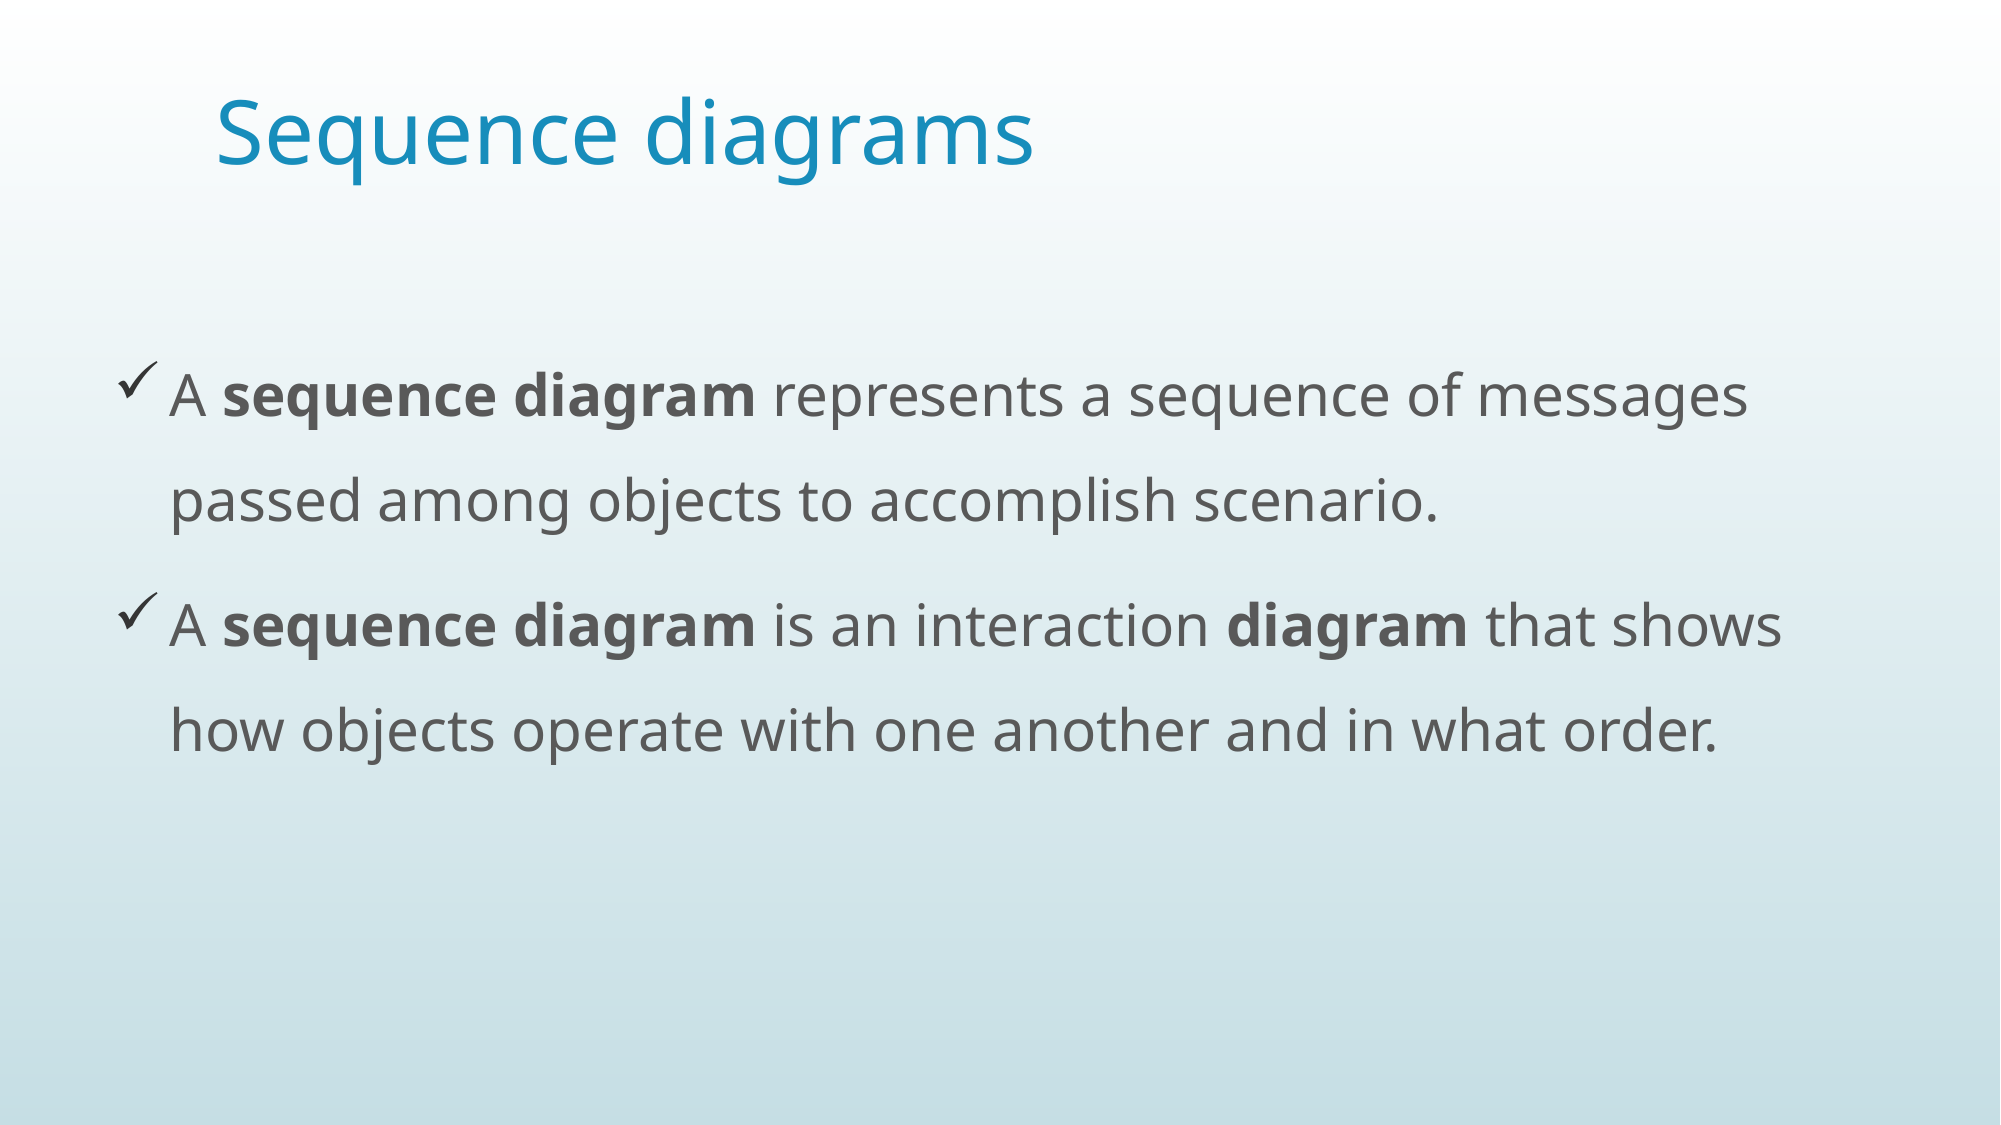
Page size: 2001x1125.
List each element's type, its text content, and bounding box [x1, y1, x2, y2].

title Sequence diagrams [200, 67, 1701, 191]
subtitle A sequence diagram represents a sequence of messages passed among objects to accomplish scenario. A sequence diagram is an interaction diagram that shows how objects operate with one another and in what order. [98, 315, 1856, 1097]
